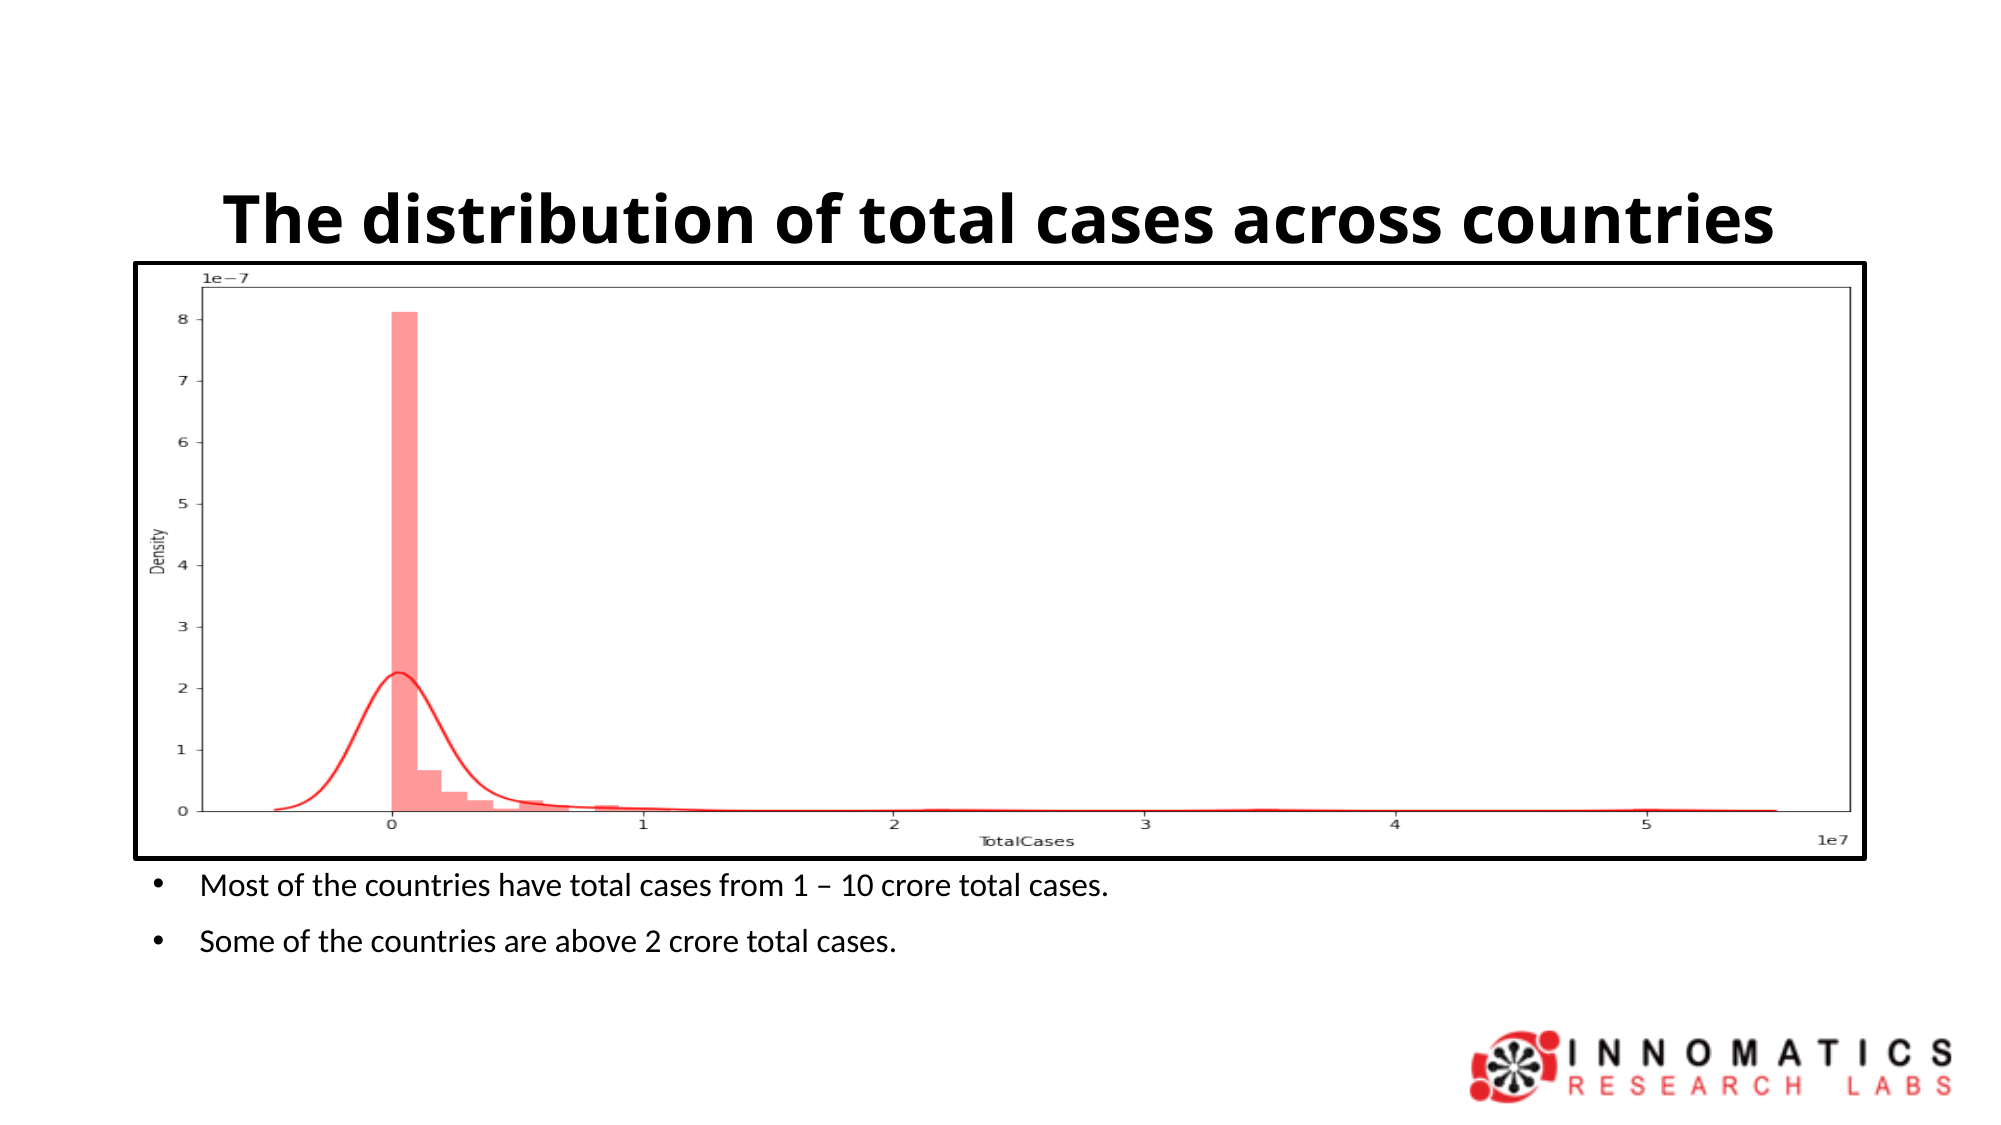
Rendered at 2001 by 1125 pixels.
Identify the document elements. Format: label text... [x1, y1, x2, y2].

list Most of the countries have total cases from 1 – 10 crore total cases. Some of the countries are above 2 crore total cases. [137, 861, 1863, 1045]
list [137, 265, 1863, 857]
picture [1445, 1014, 1975, 1125]
title The distribution of total cases across countries [137, 75, 1863, 261]
